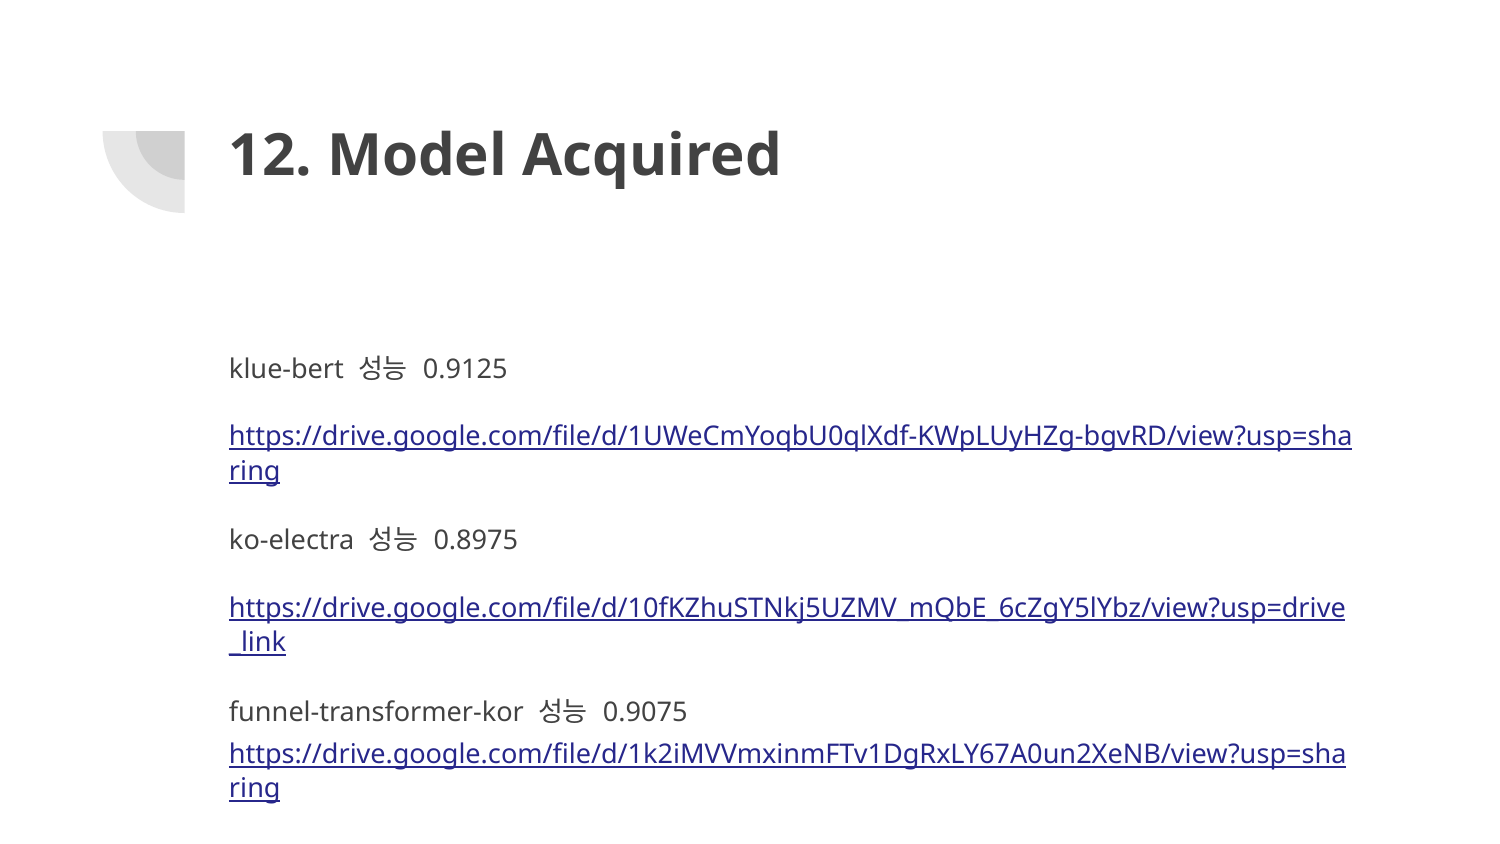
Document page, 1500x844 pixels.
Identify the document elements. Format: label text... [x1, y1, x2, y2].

title 12. Model Acquired [213, 98, 1368, 263]
list klue-bert 성능 0.9125 https://drive.google.com/file/d/1UWeCmYoqbU0qlXdf-KWpLUyHZg-bgvRD/view?usp=sharing ko-electra 성능 0.8975 https://drive.google.com/file/d/10fKZhuSTNkj5UZMV_mQbE_6cZgY5lYbz/view?usp=drive_link funnel-transformer-kor 성능 0.9075 https://drive.google.com/file/d/1k2iMVVmxinmFTv1DgRxLY67A0un2XeNB/view?usp=sharing [213, 326, 1368, 744]
